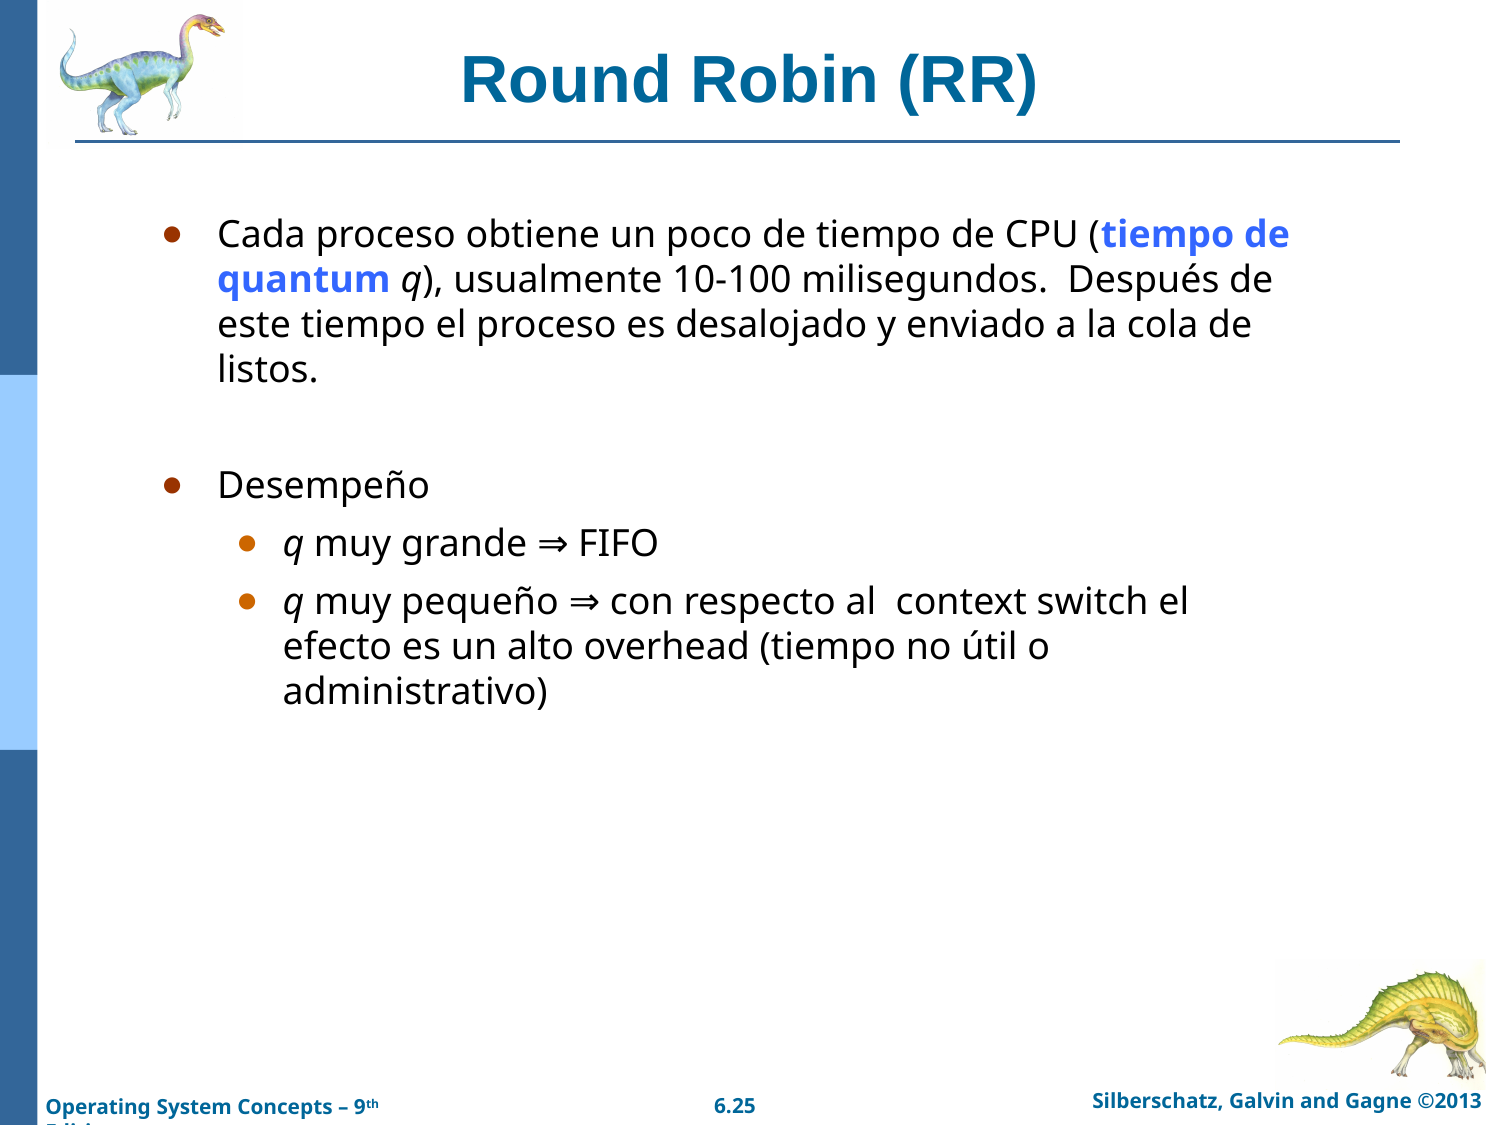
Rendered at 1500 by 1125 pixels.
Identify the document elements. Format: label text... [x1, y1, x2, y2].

list Cada proceso obtiene un poco de tiempo de CPU (tiempo de quantum q), usualmente 10-100 milisegundos. Después de este tiempo el proceso es desalojado y enviado a la cola de listos. Desempeño q muy grande ⇒ FIFO q muy pequeño ⇒ con respecto al context switch el efecto es un alto overhead (tiempo no útil o administrativo) [145, 202, 1319, 938]
picture [1275, 959, 1486, 1090]
title Round Robin (RR) [75, 28, 1425, 124]
picture [46, 0, 243, 149]
